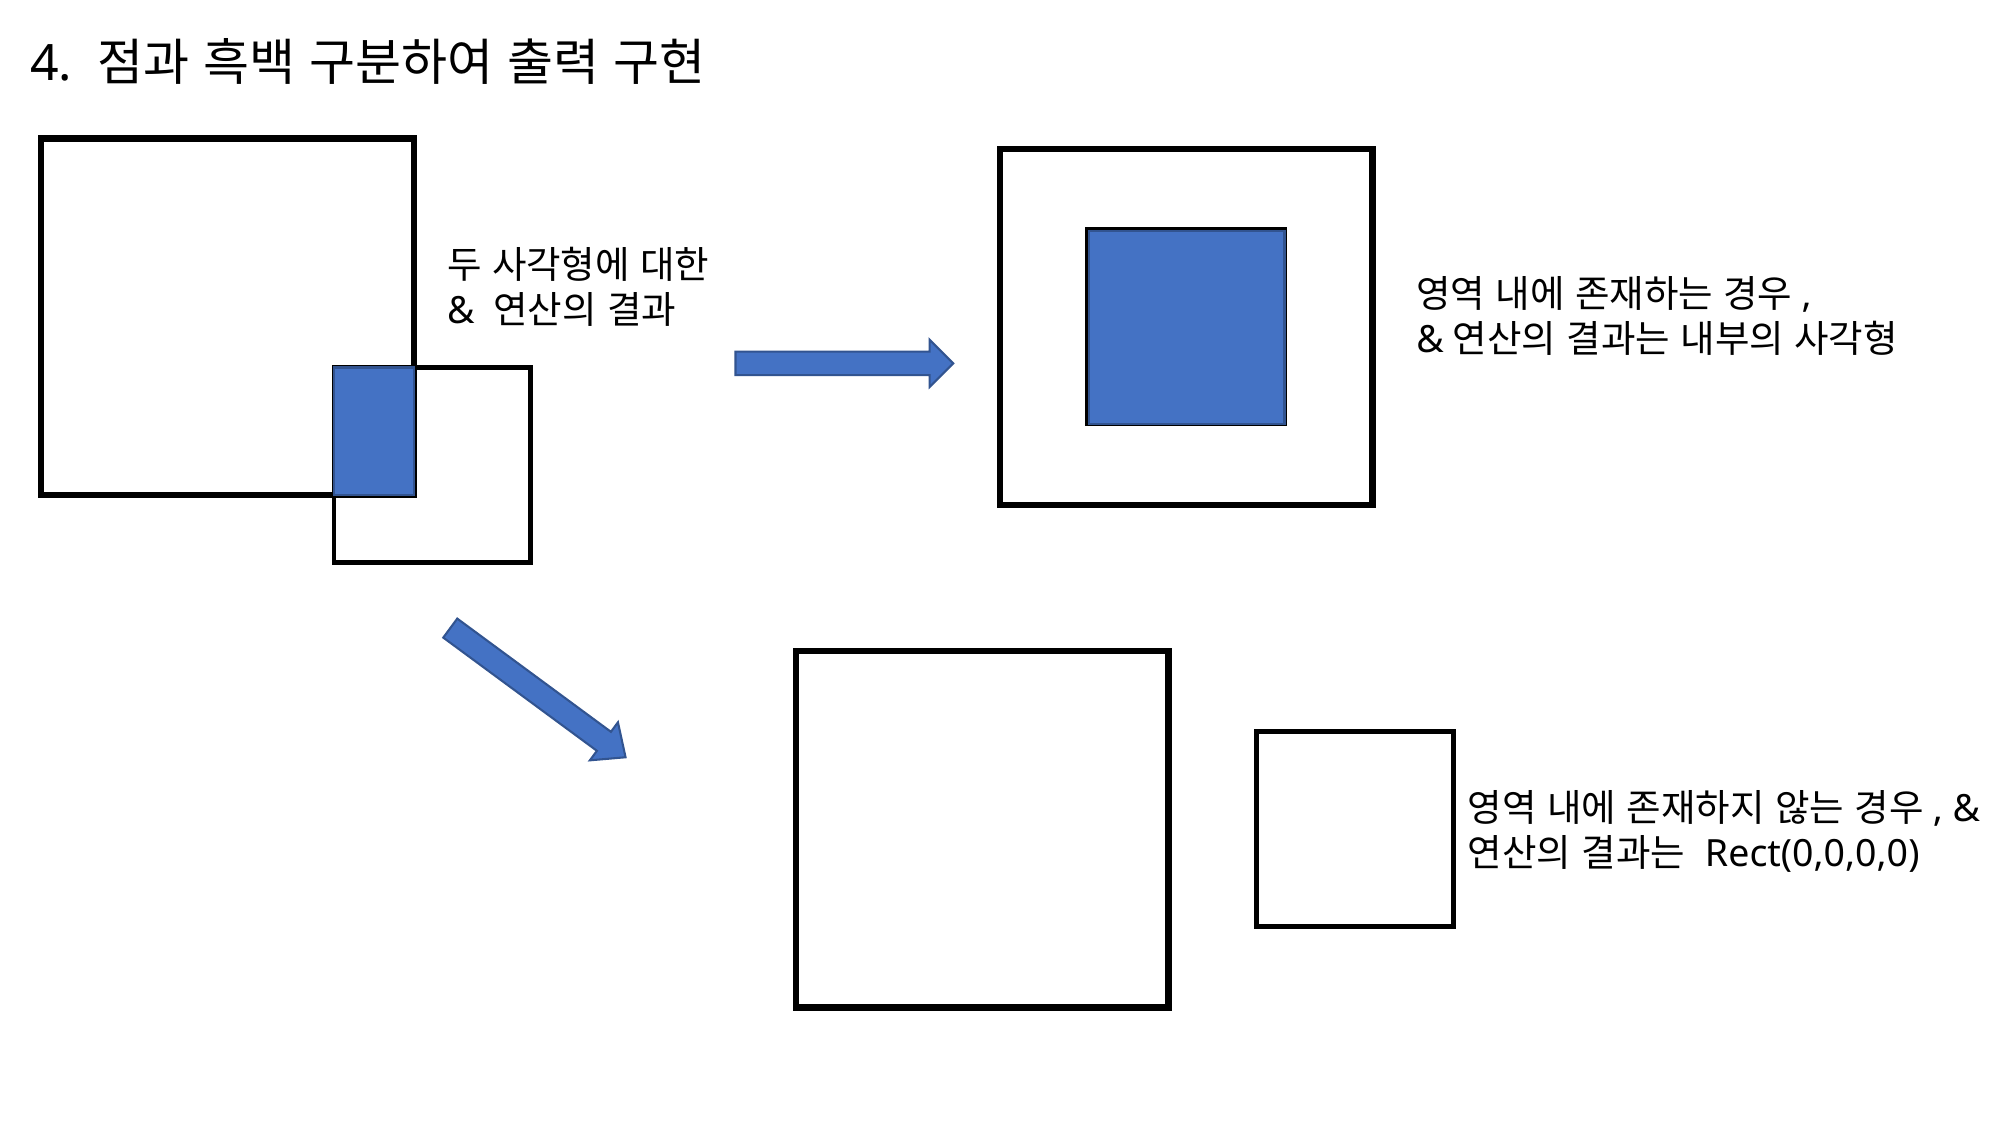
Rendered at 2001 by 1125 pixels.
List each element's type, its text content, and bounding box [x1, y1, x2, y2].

text_box [40, 138, 415, 496]
title 4. 점과 흑백 구분하여 출력 구현 [15, 16, 1589, 112]
text_box 영역 내에 존재하지 않는 경우, &연산의 결과는 Rect(0,0,0,0) [1453, 776, 2000, 881]
text_box [999, 148, 1373, 506]
text_box [333, 366, 532, 563]
text_box 두 사각형에 대한 & 연산의 결과 [432, 233, 756, 339]
text_box [333, 366, 415, 496]
text_box 영역 내에 존재하는 경우, &연산의 결과는 내부의 사각형 [1401, 262, 1971, 368]
text_box [795, 650, 1170, 1009]
text_box [734, 337, 955, 390]
text_box [1255, 731, 1454, 928]
text_box [441, 617, 627, 762]
text_box [1088, 230, 1286, 425]
